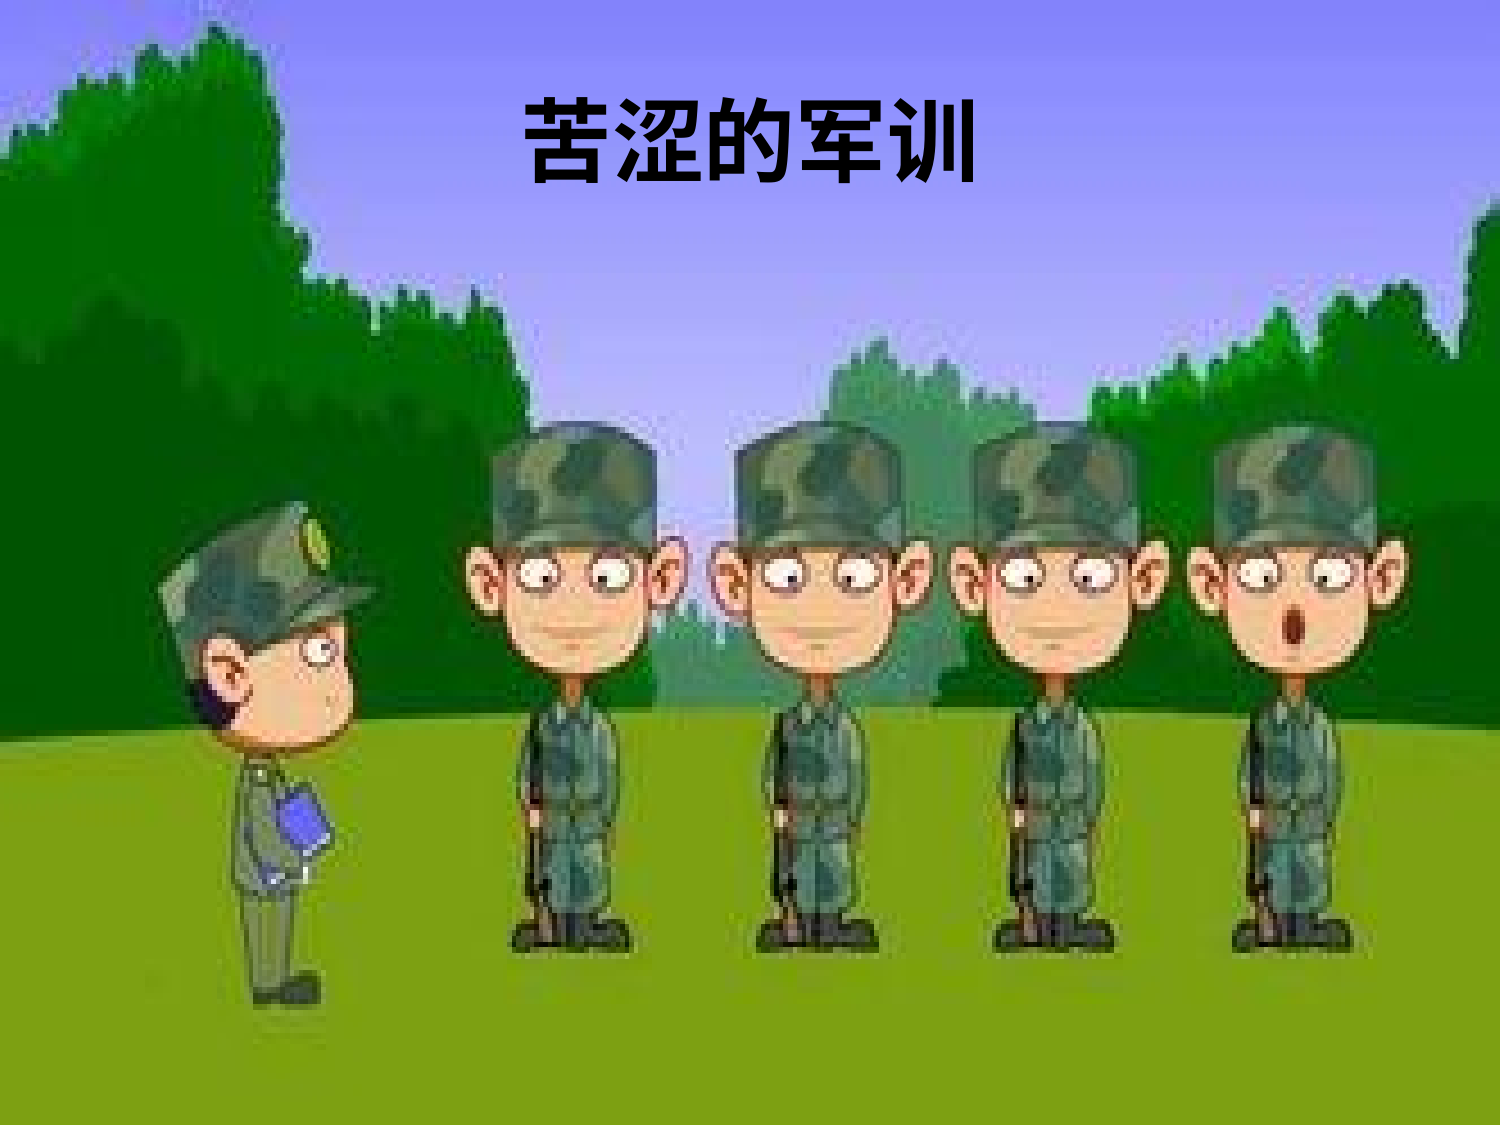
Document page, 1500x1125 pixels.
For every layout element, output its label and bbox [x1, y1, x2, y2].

list [0, 0, 1500, 1125]
